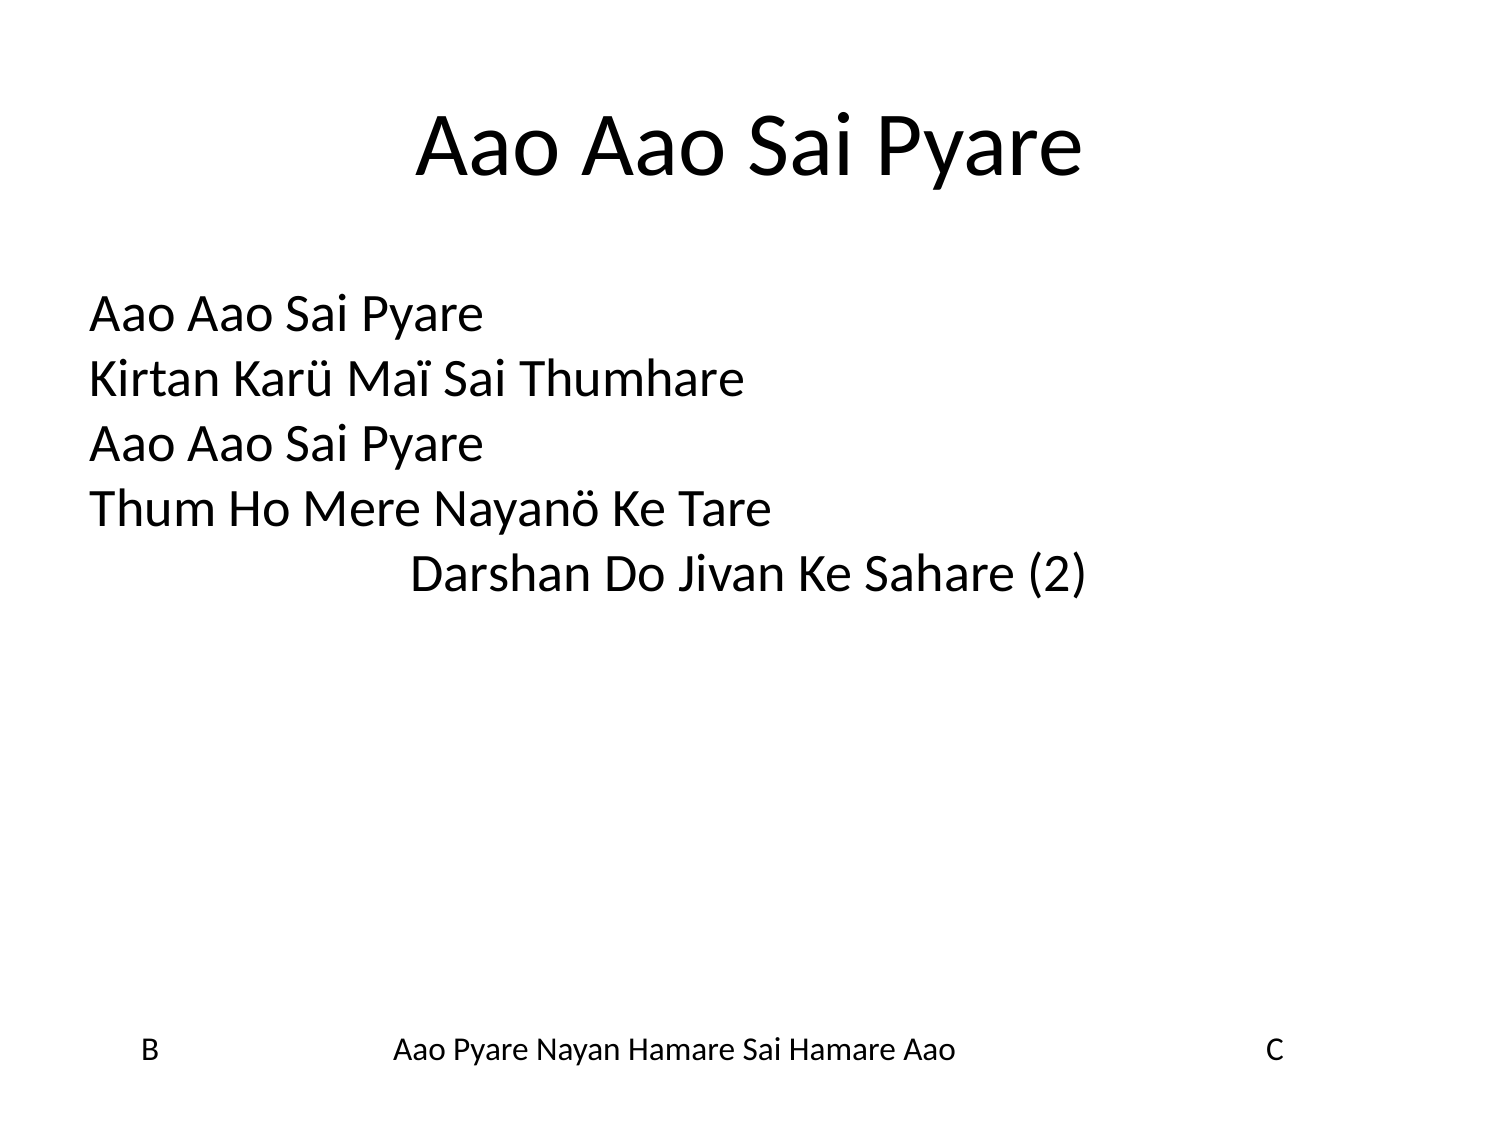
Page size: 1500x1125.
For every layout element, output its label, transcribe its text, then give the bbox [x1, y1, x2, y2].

title Aao Aao Sai Pyare [75, 45, 1425, 224]
text_box Aao Pyare Nayan Hamare Sai Hamare Aao [374, 975, 975, 1088]
text_box C [1199, 975, 1350, 1088]
text_box Aao Aao Sai Pyare Kirtan Karü Maï Sai Thumhare Aao Aao Sai Pyare Thum Ho Mere Nayanö Ke Tare Darshan Do Jivan Ke Sahare (2) [74, 224, 1425, 1050]
text_box B [74, 975, 225, 1088]
